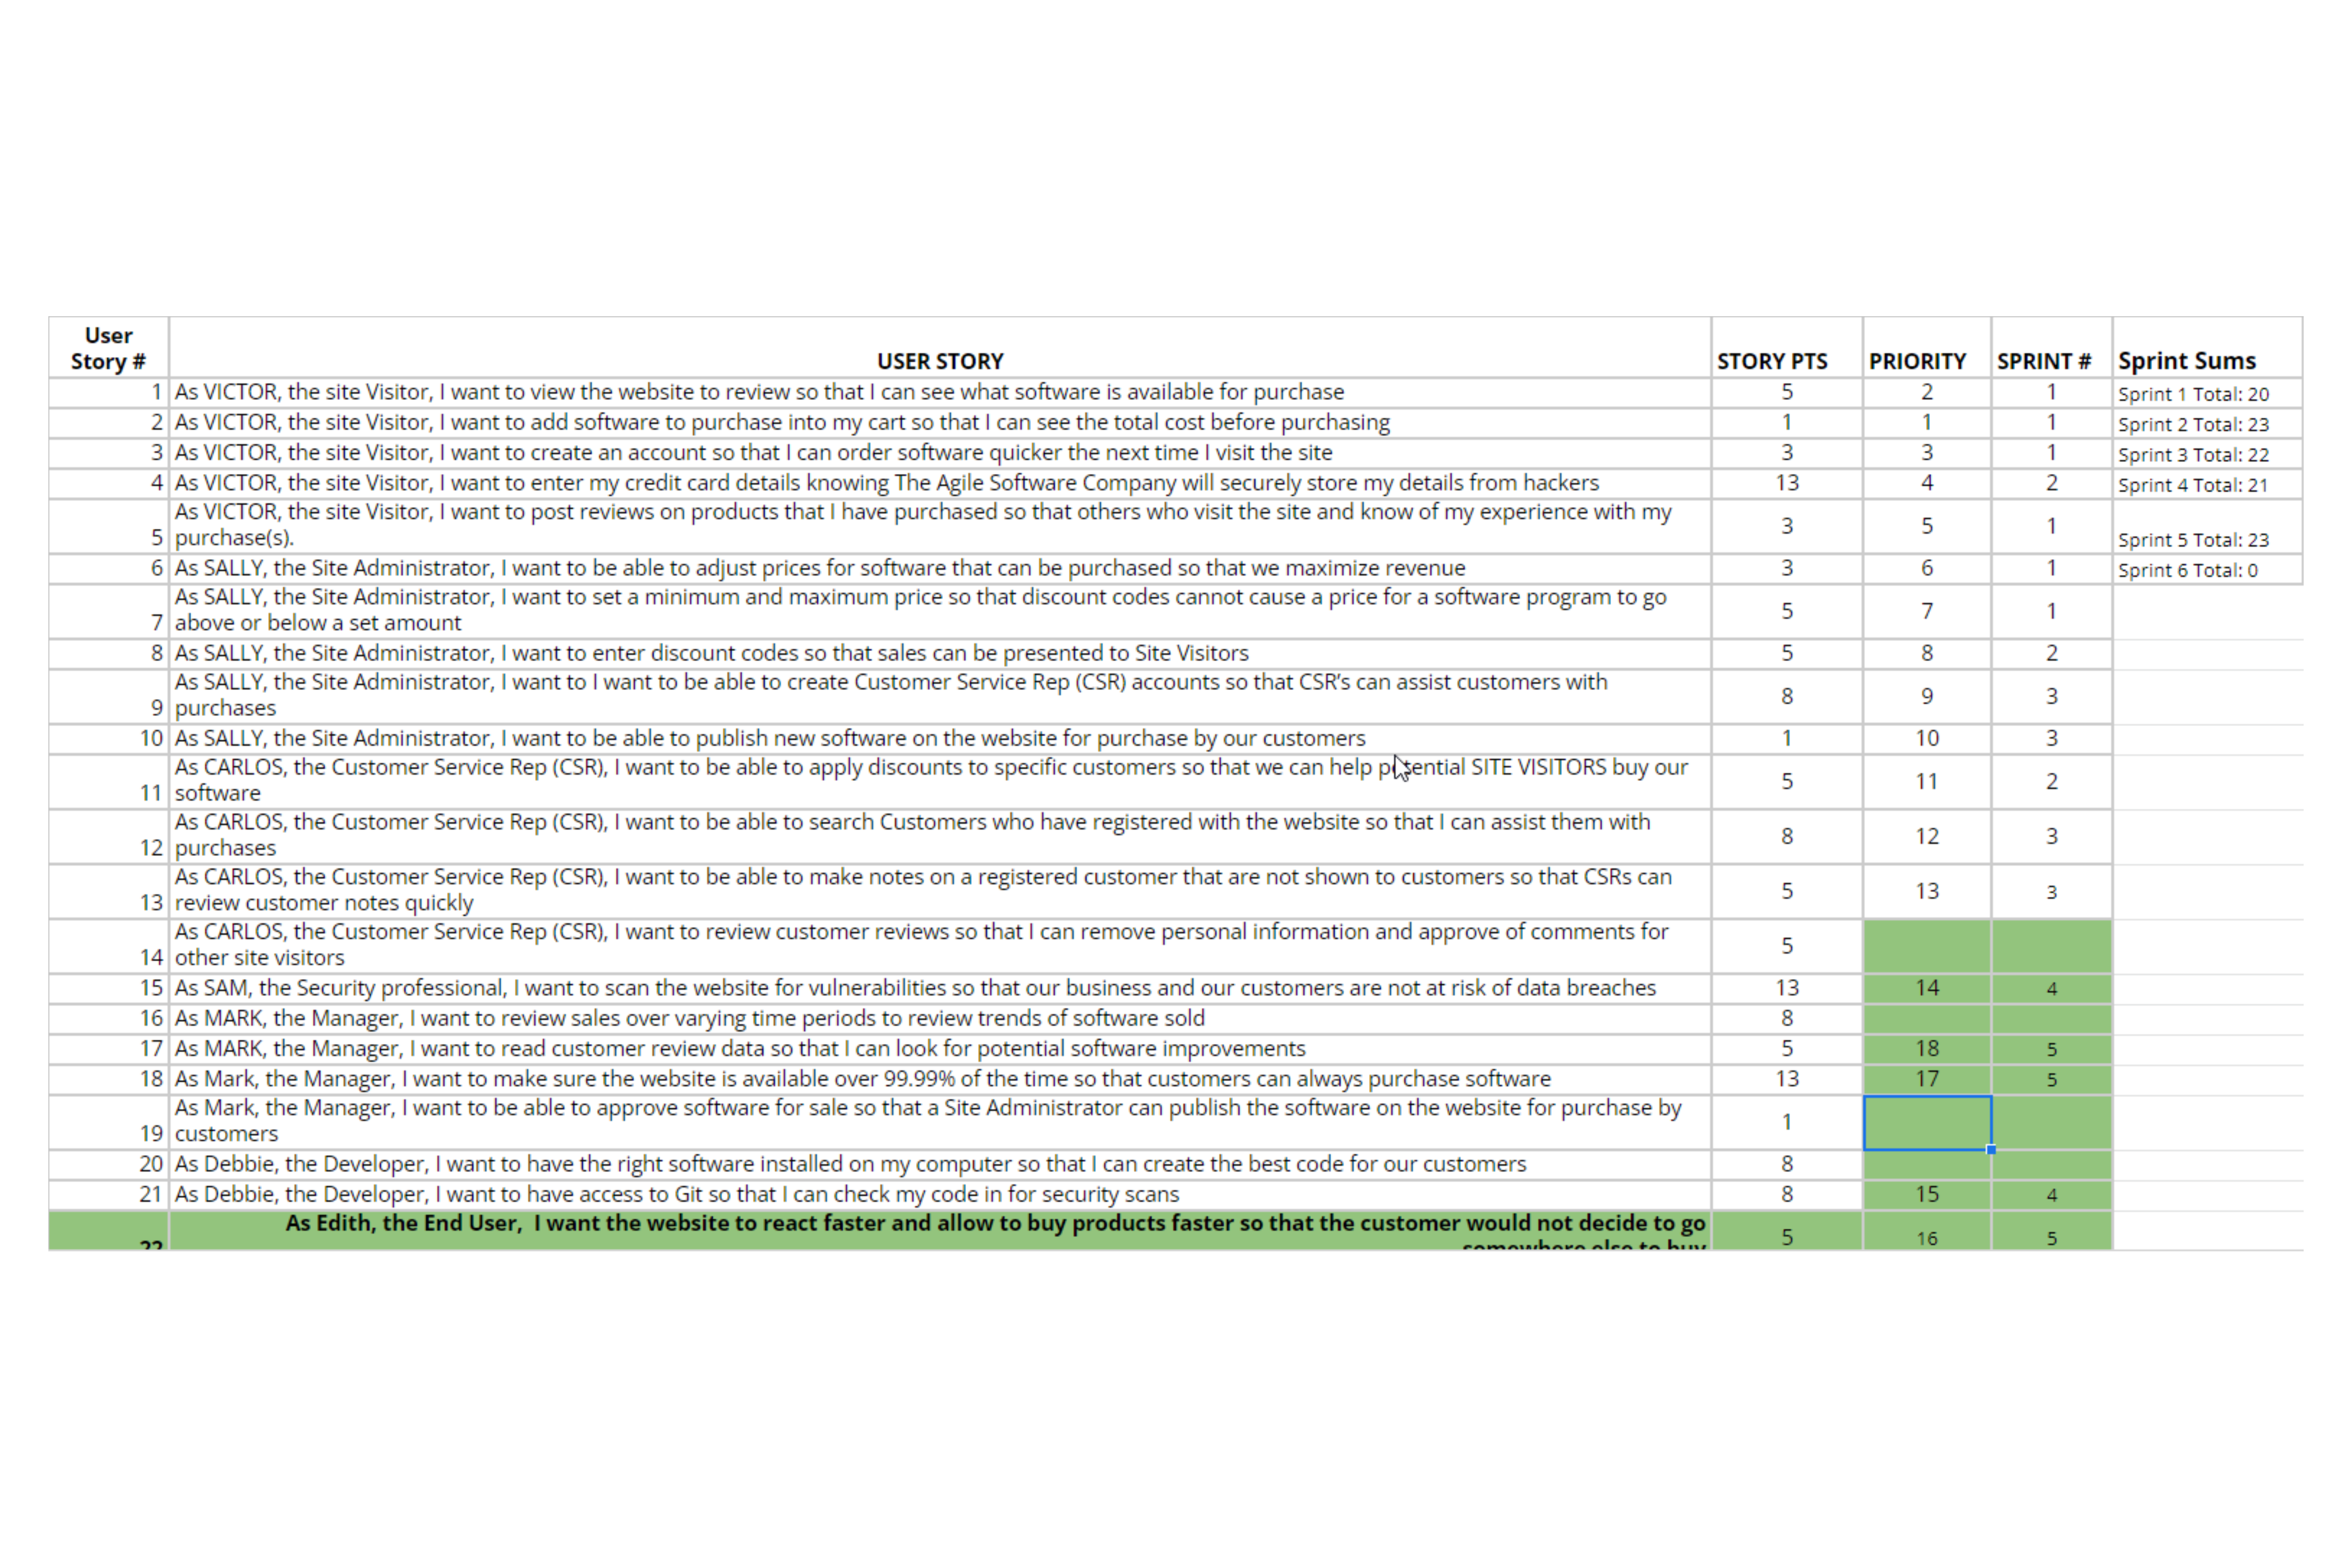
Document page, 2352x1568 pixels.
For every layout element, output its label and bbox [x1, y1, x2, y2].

picture [48, 316, 2304, 1252]
